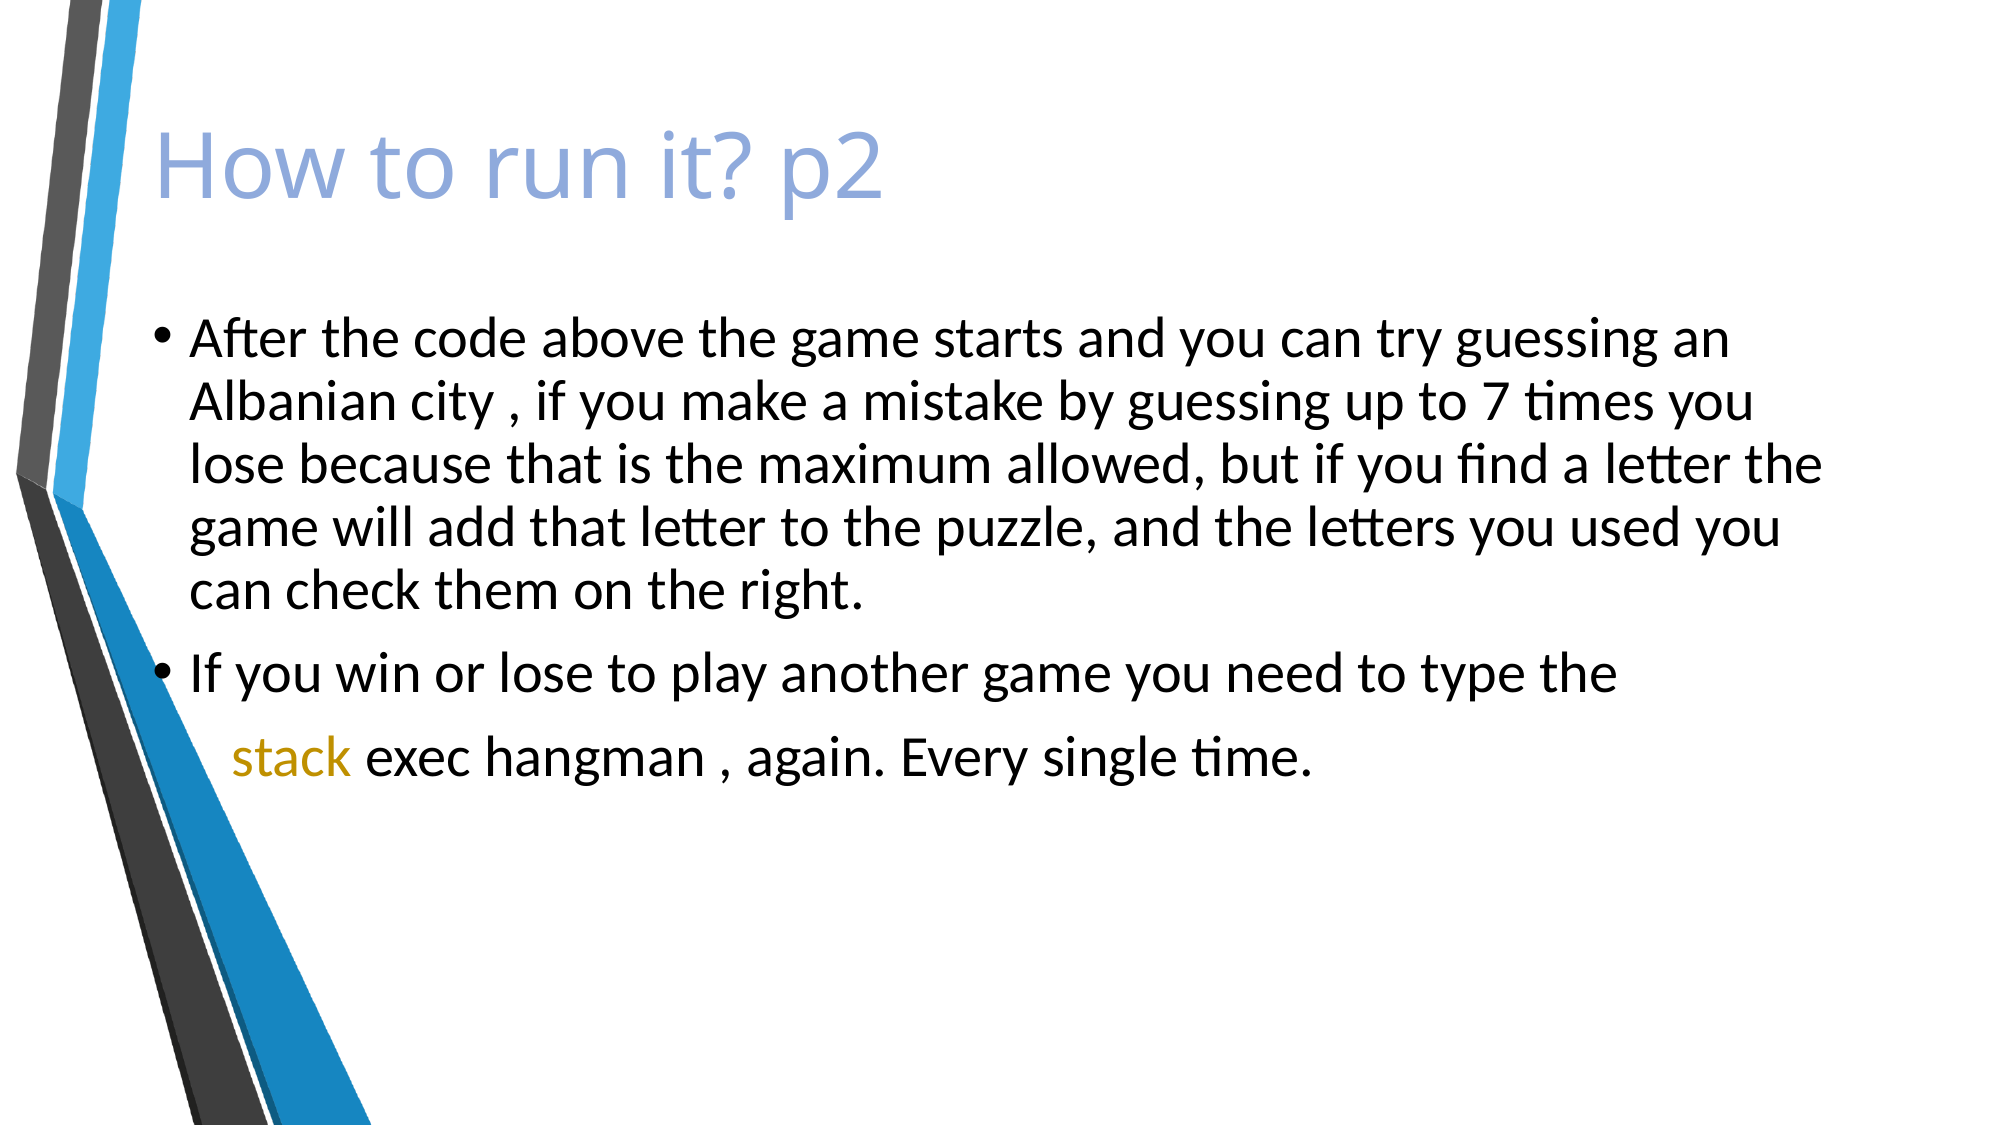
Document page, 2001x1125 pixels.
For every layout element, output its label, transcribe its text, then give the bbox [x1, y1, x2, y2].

picture [0, 0, 2000, 1125]
list After the code above the game starts and you can try guessing an Albanian city , if you make a mistake by guessing up to 7 times you lose because that is the maximum allowed, but if you find a letter the game will add that letter to the puzzle, and the letters you used you can check them on the right. If you win or lose to play another game you need to type the stack exec hangman , again. Every single time. [137, 299, 1863, 1014]
title How to run it? p2 [137, 59, 1863, 278]
